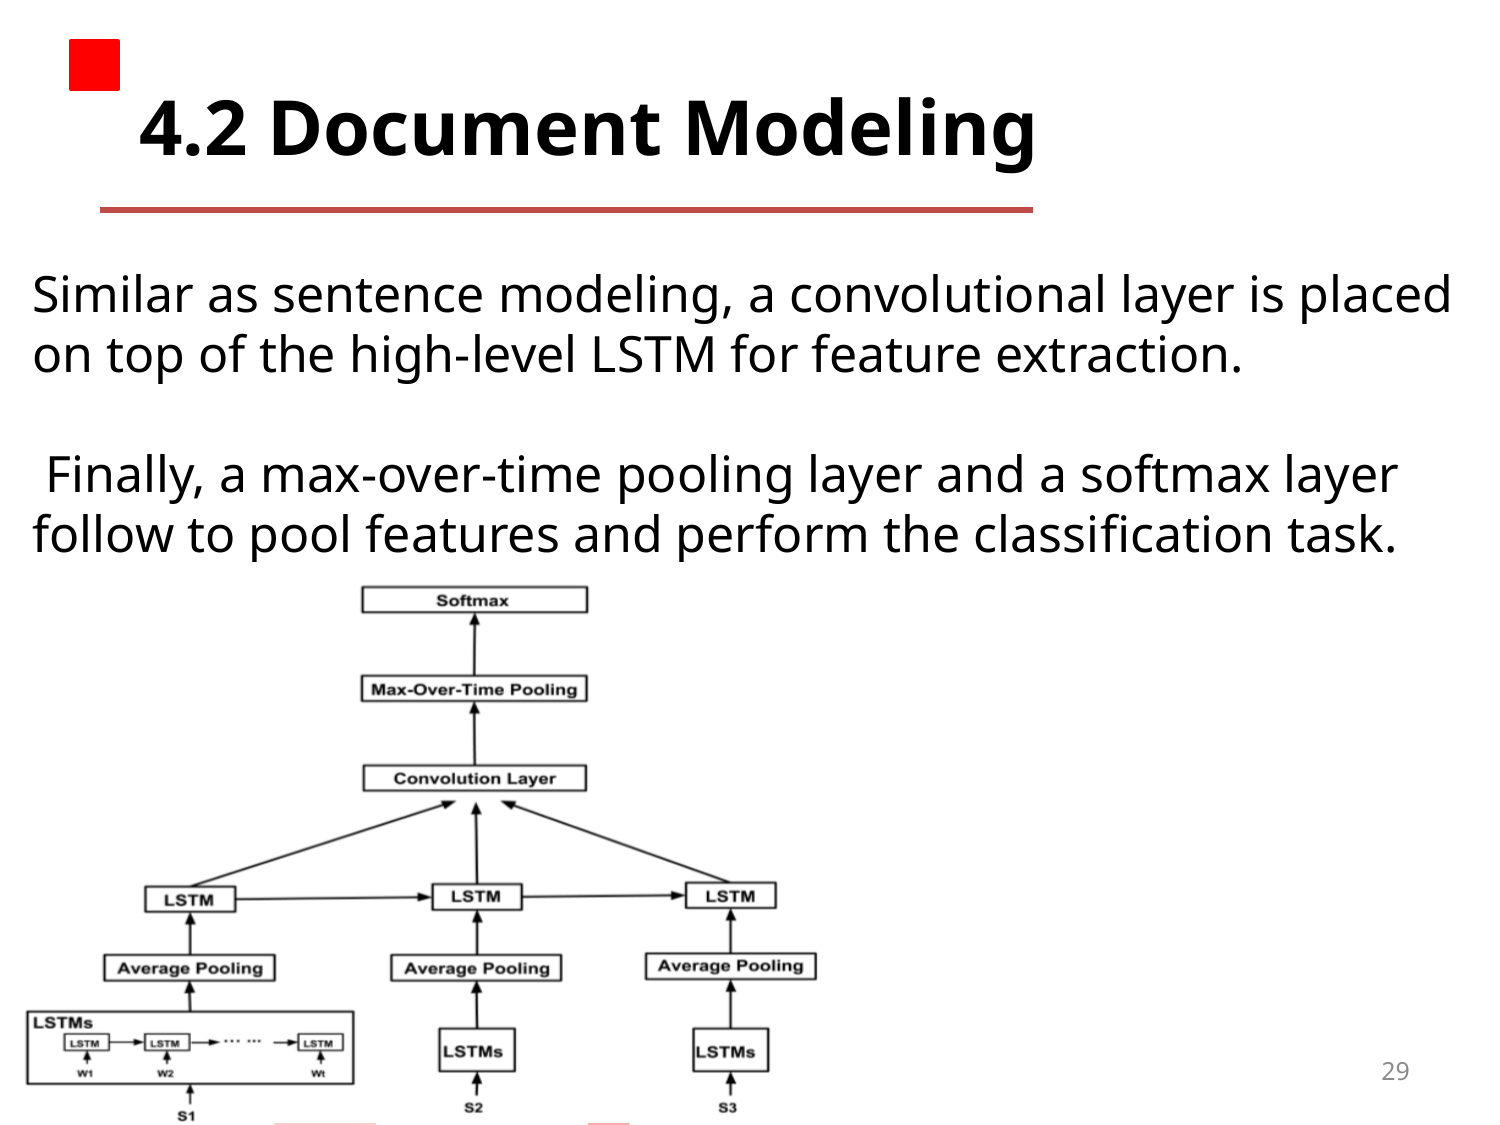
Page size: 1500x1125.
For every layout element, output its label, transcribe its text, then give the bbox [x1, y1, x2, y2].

text_box Similar as sentence modeling, a convolutional layer is placed on top of the high-level LSTM for feature extraction. Finally, a max-over-time pooling layer and a softmax layer follow to pool features and perform the classification task. [17, 255, 1500, 751]
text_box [100, 40, 1082, 211]
text_box [69, 39, 99, 91]
slide_number 29 [1074, 1042, 1425, 1103]
picture [0, 562, 833, 1123]
